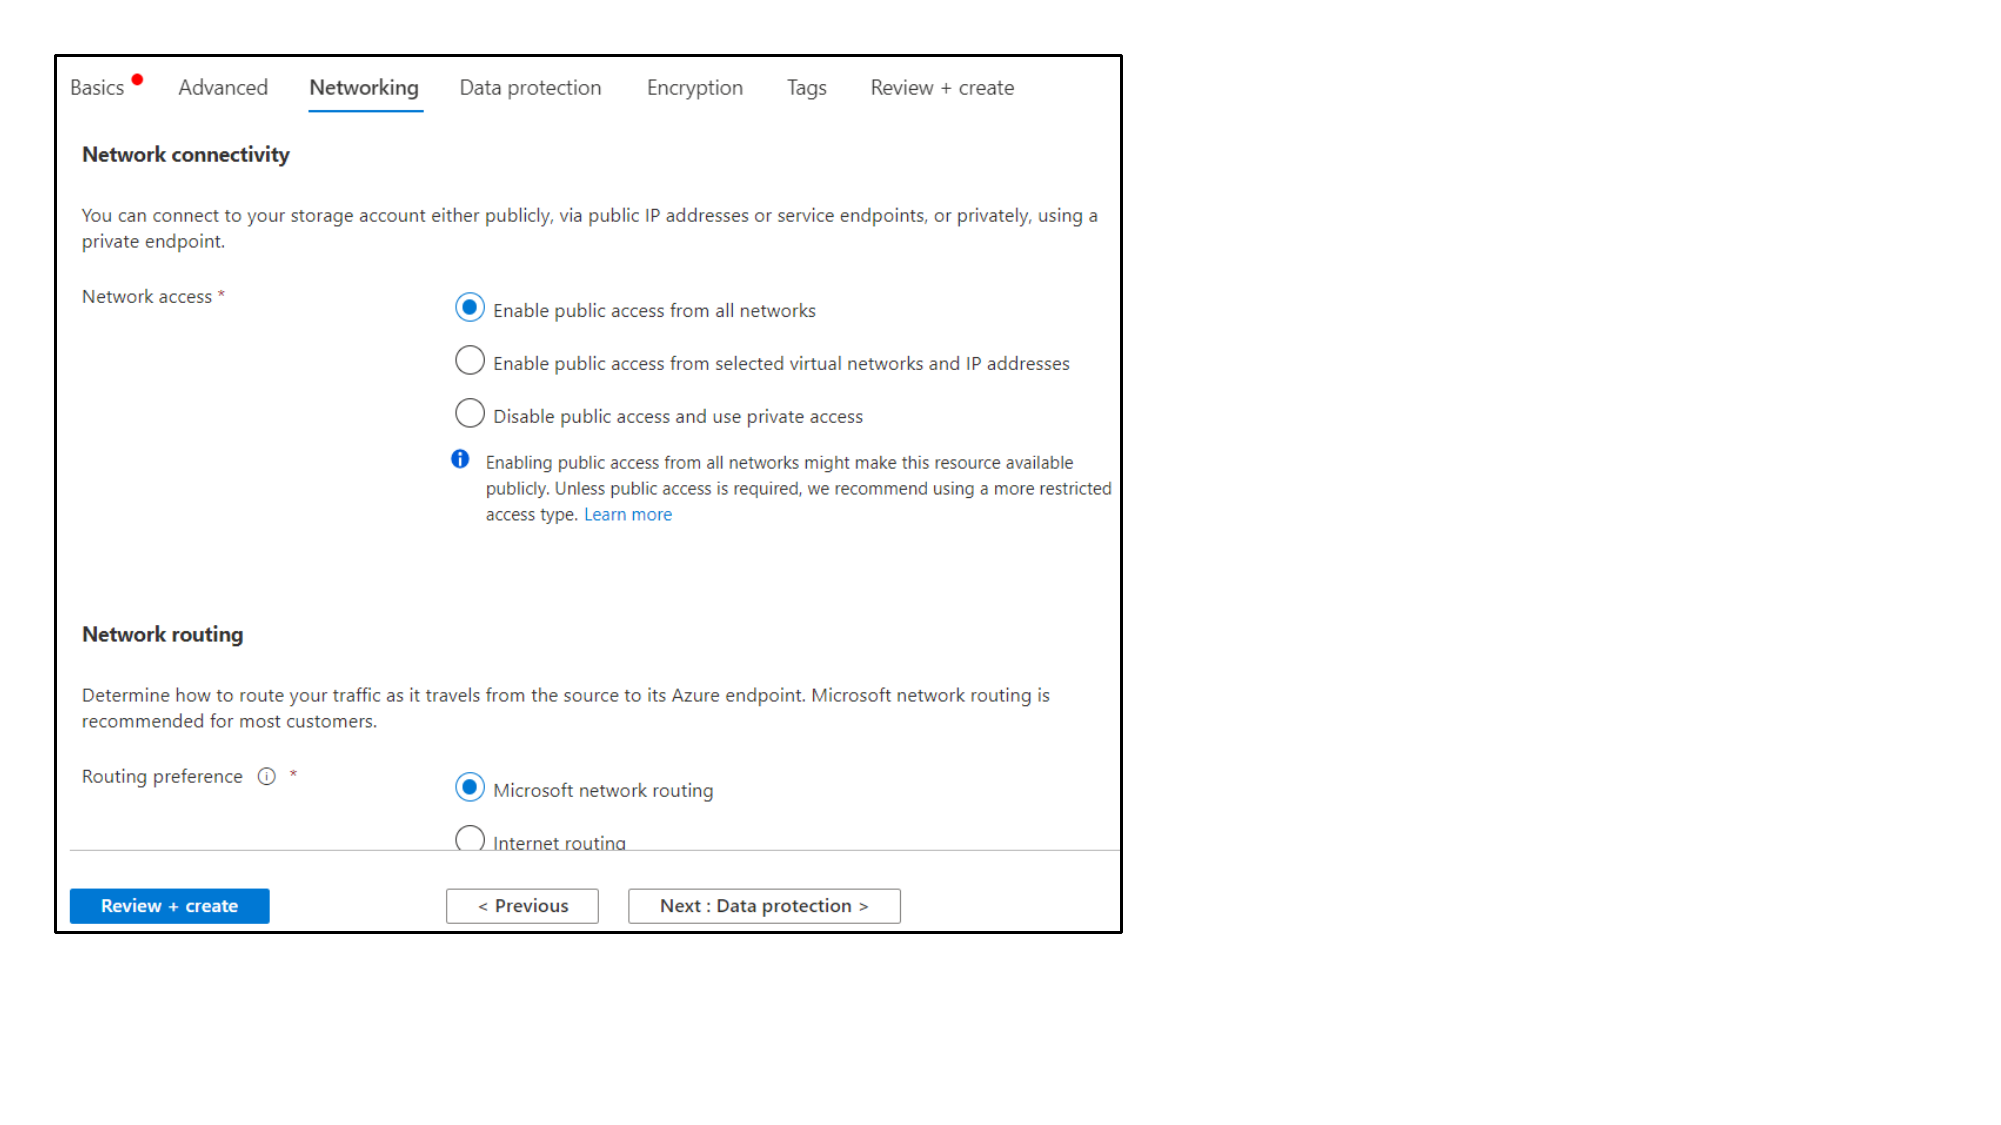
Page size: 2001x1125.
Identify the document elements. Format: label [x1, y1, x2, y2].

picture [56, 56, 1121, 931]
